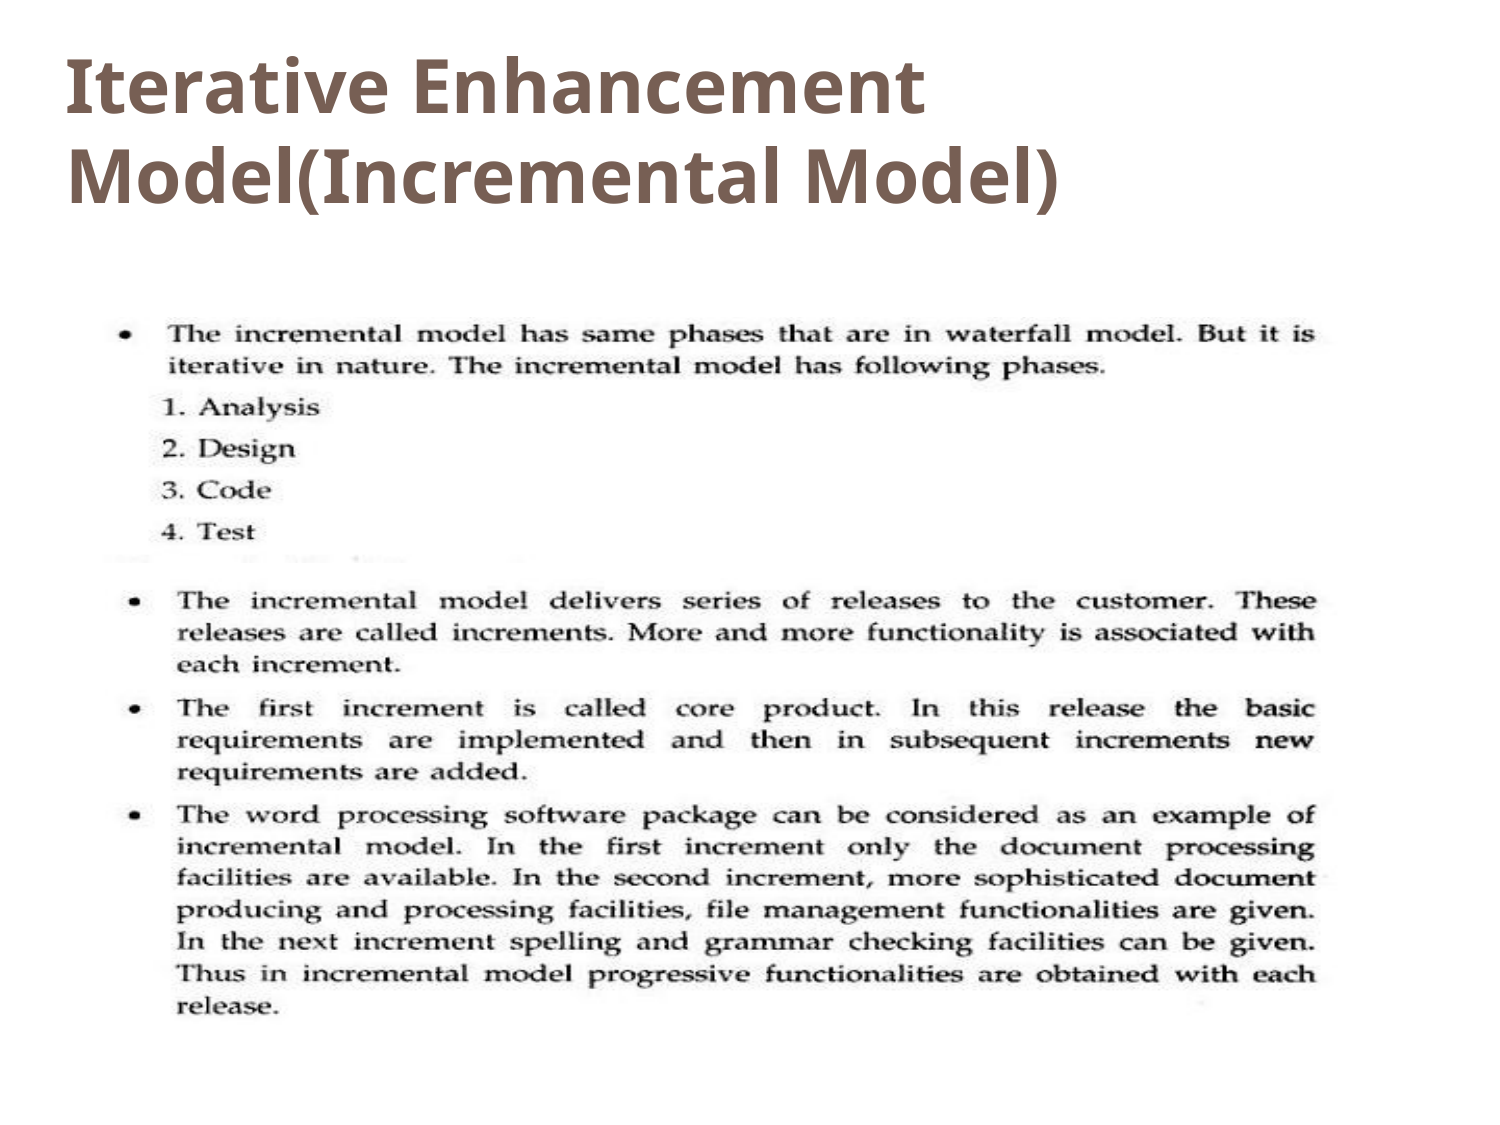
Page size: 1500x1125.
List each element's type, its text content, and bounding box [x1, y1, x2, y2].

text_box [105, 578, 1350, 1025]
text_box Iterative Enhancement Model(Incremental Model) [62, 38, 1360, 219]
text_box [99, 317, 1338, 563]
